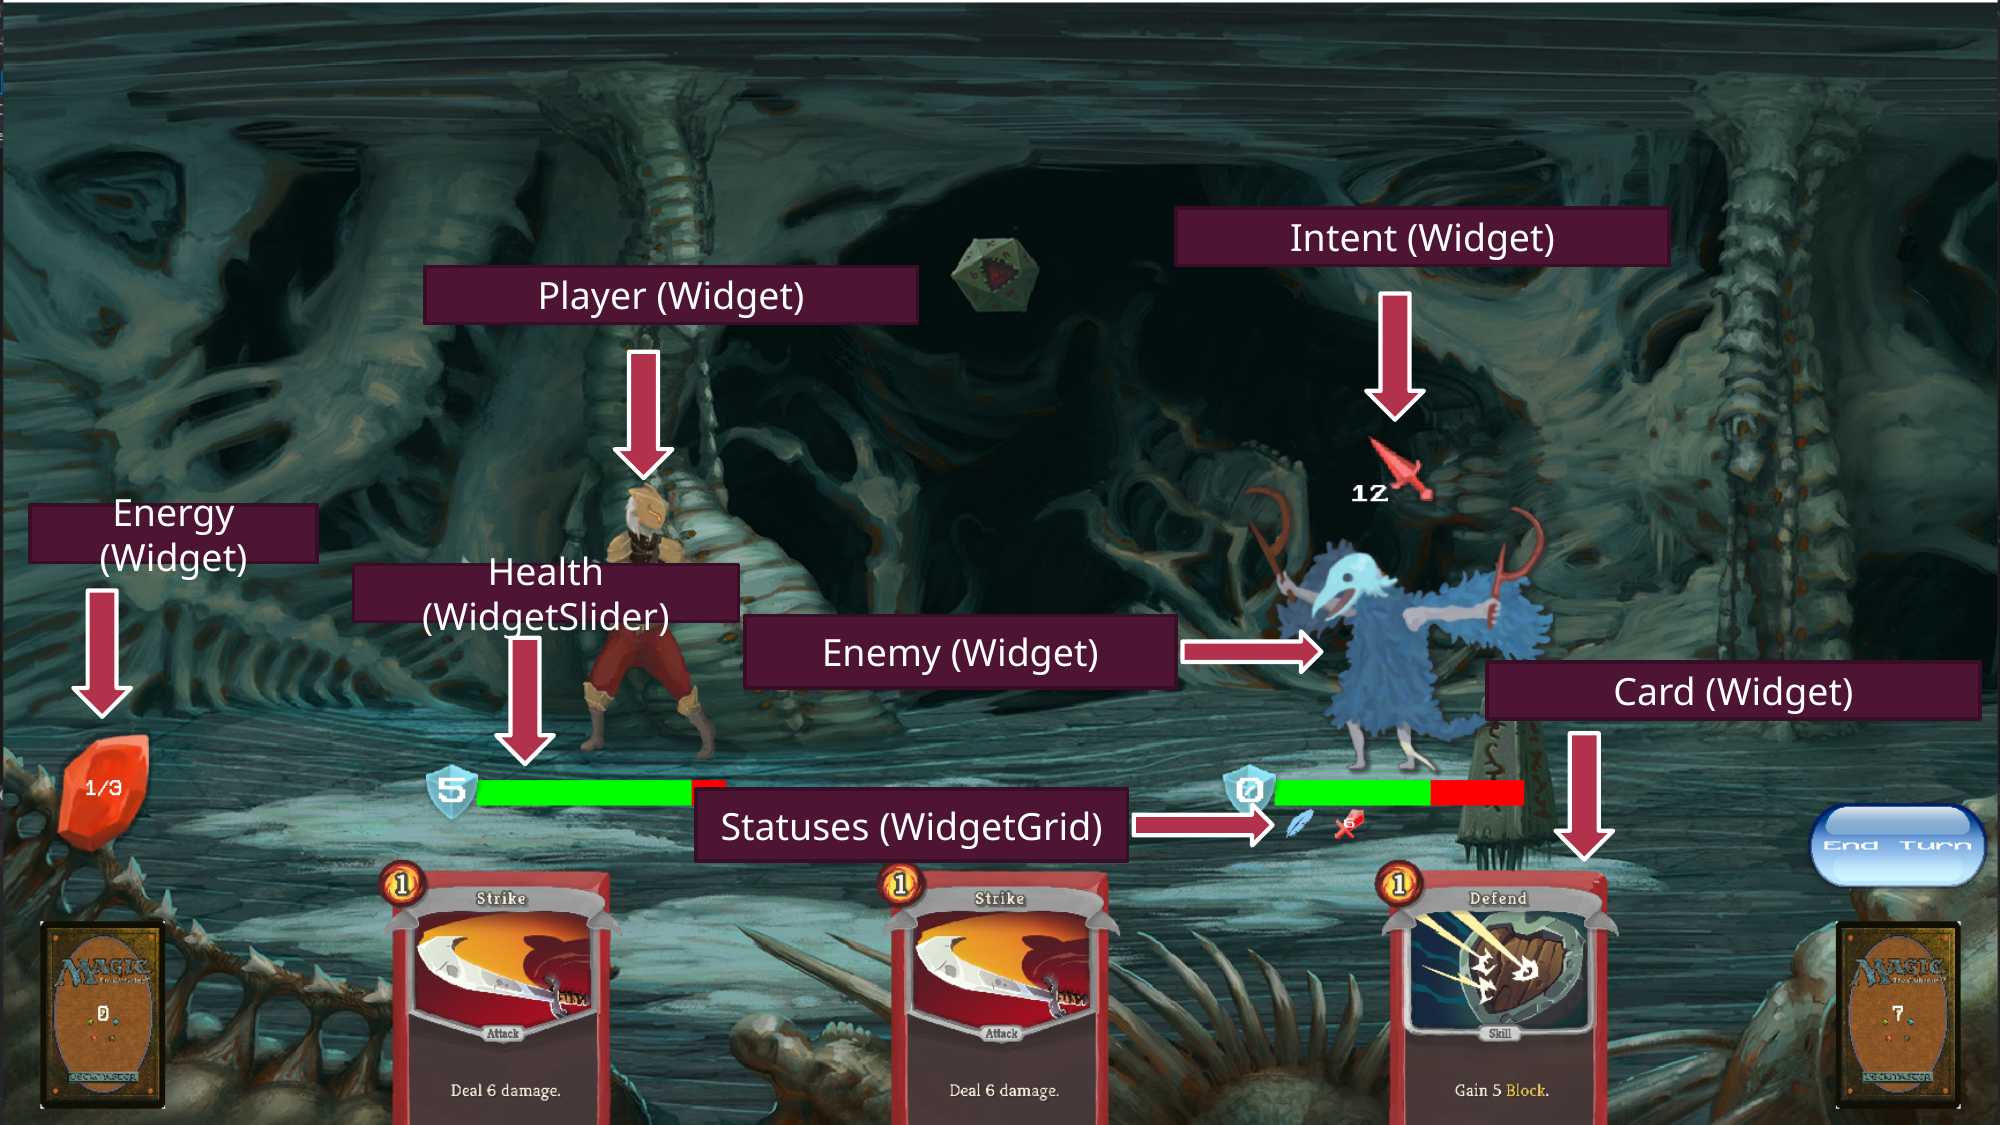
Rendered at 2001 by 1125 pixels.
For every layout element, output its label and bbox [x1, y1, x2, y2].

list [0, 0, 2000, 1125]
